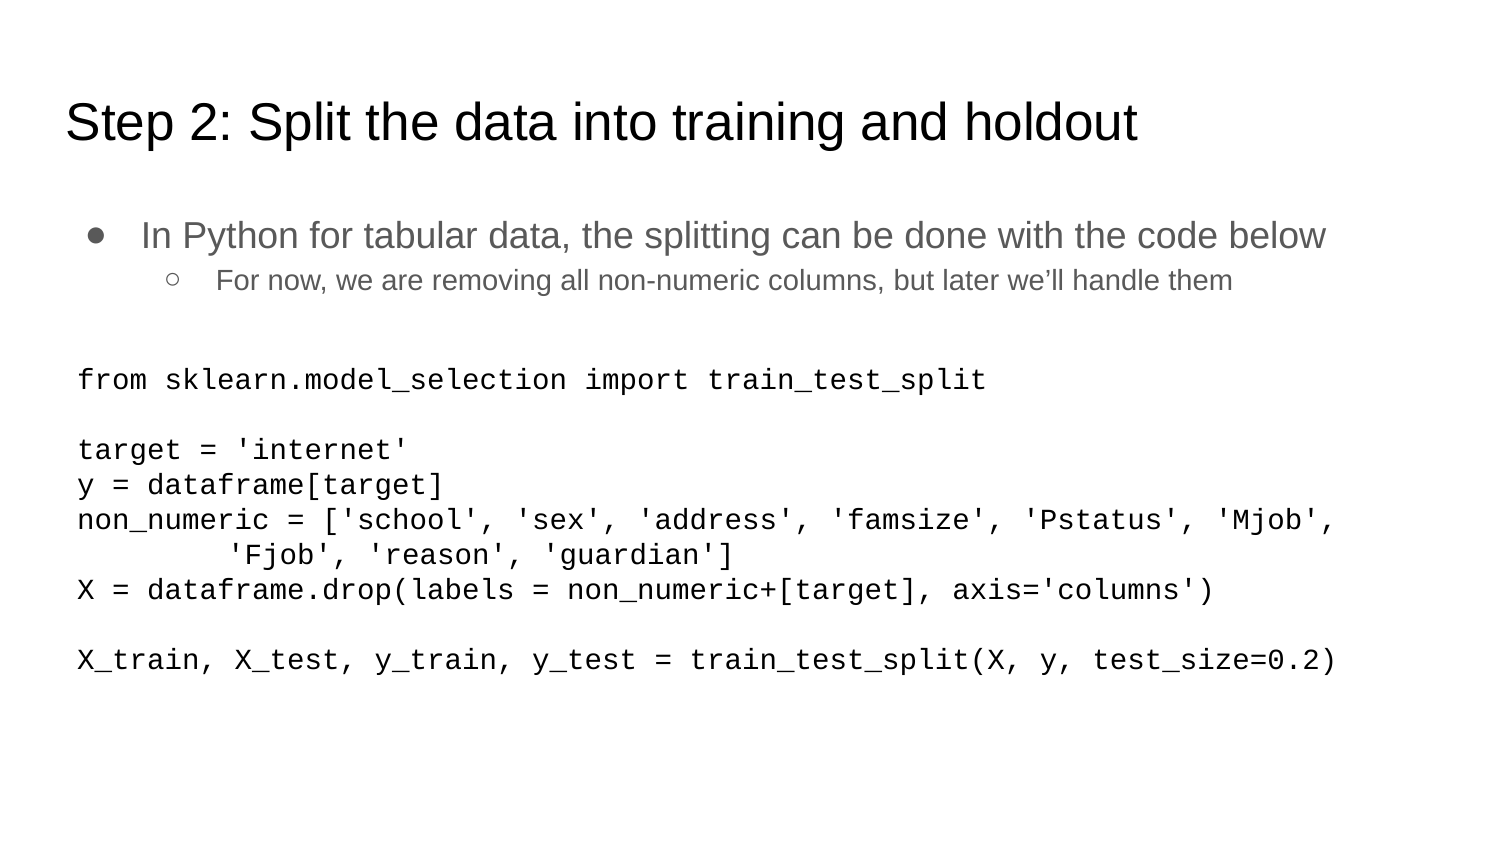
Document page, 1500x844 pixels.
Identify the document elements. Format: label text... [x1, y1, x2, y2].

text_box In Python for tabular data, the splitting can be done with the code below For now, we are removing all non-numeric columns, but later we’ll handle them [51, 189, 1449, 750]
text_box Step 2: Split the data into training and holdout [51, 72, 1449, 167]
text_box from sklearn.model_selection import train_test_split target = 'internet' y = dataframe[target] non_numeric = ['school', 'sex', 'address', 'famsize', 'Pstatus', 'Mjob', 'Fjob', 'reason', 'guardian'] X = dataframe.drop(labels = non_numeric+[target], axis='columns') X_train, X_test, y_train, y_test = train_test_split(X, y, test_size=0.2) [62, 345, 1469, 761]
